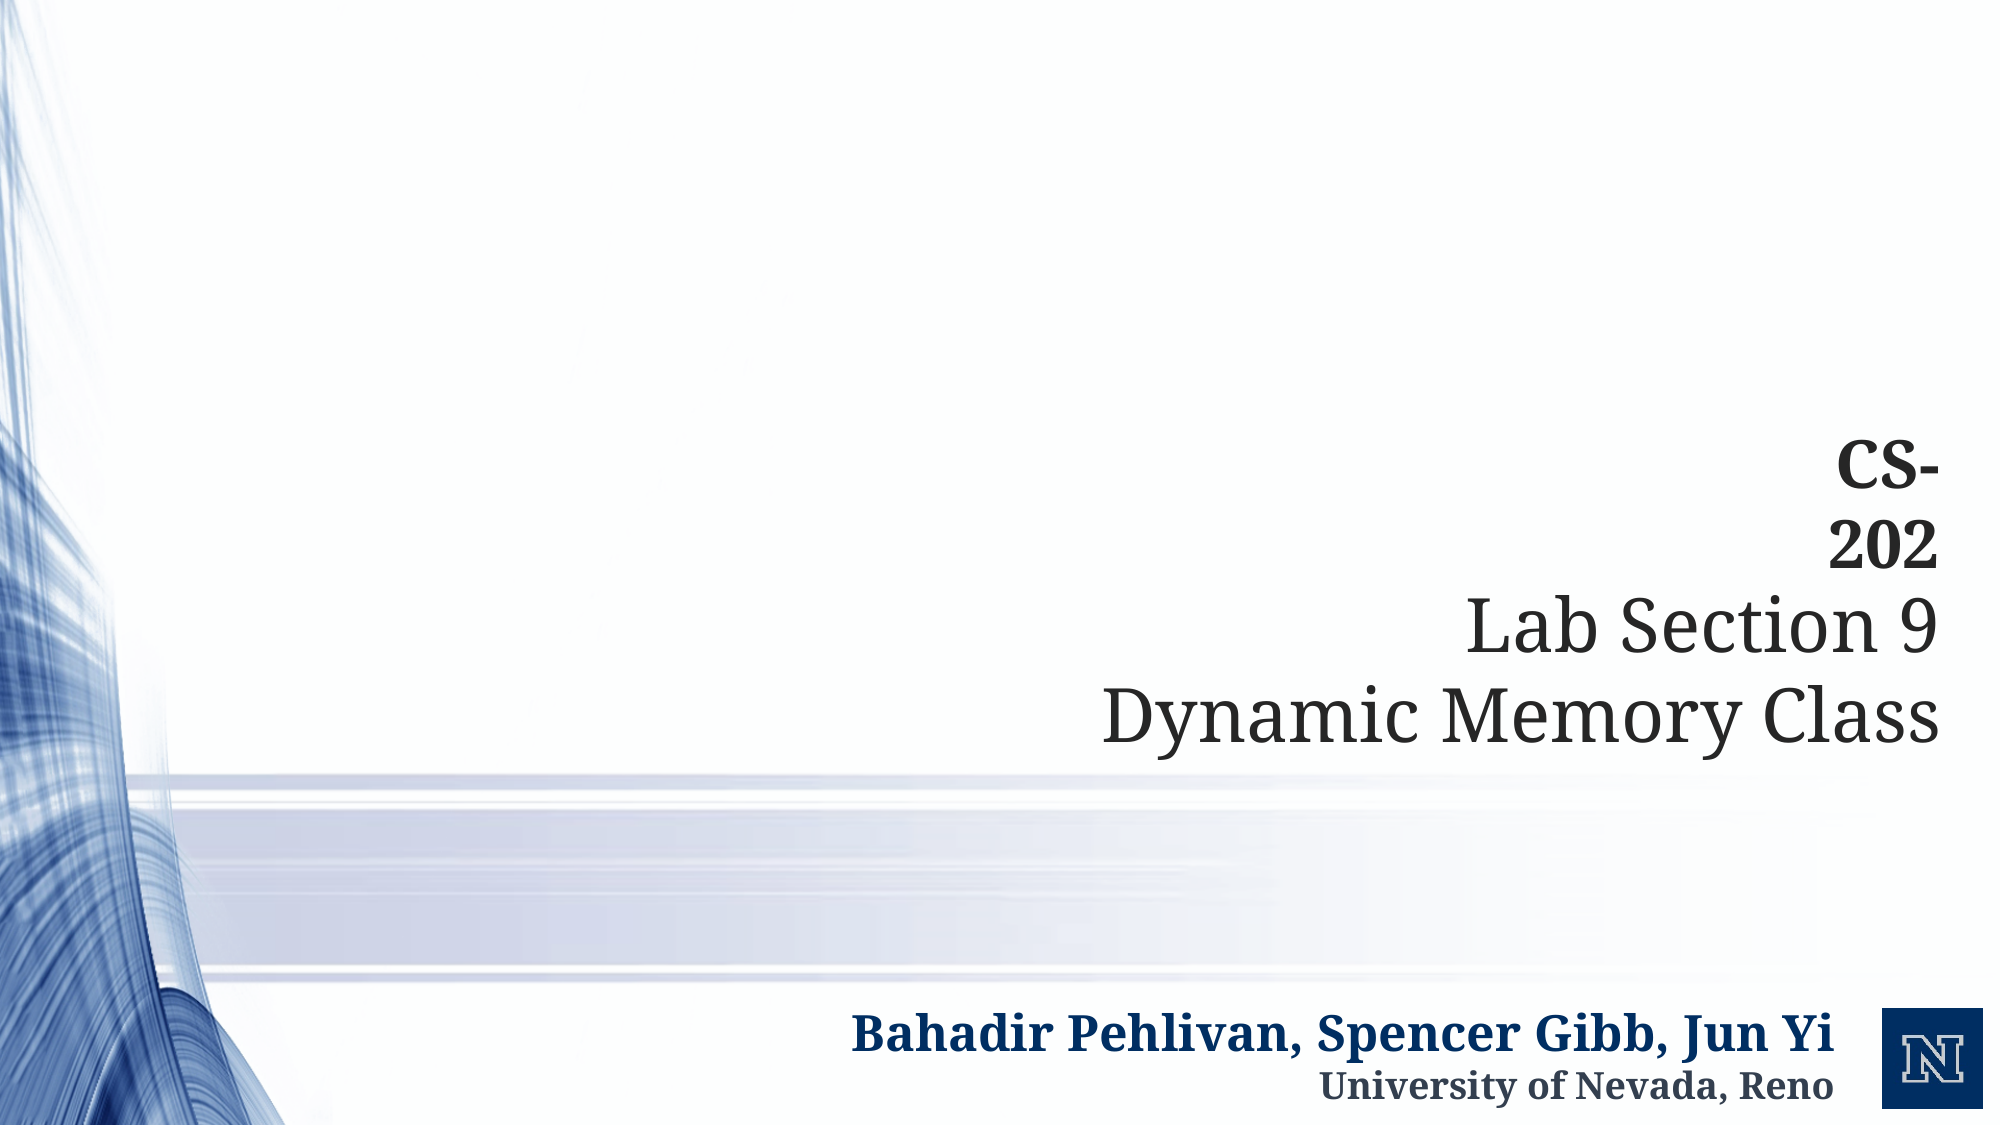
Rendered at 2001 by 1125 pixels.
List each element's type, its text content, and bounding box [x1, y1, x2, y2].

picture [0, 0, 2001, 1125]
text_box CS-202 [1721, 417, 1955, 590]
text_box Lab Section 9 Dynamic Memory Class [199, 359, 1957, 766]
text_box Bahadir Pehlivan, Spencer Gibb, Jun Yi University of Nevada, Reno [633, 994, 1850, 1114]
